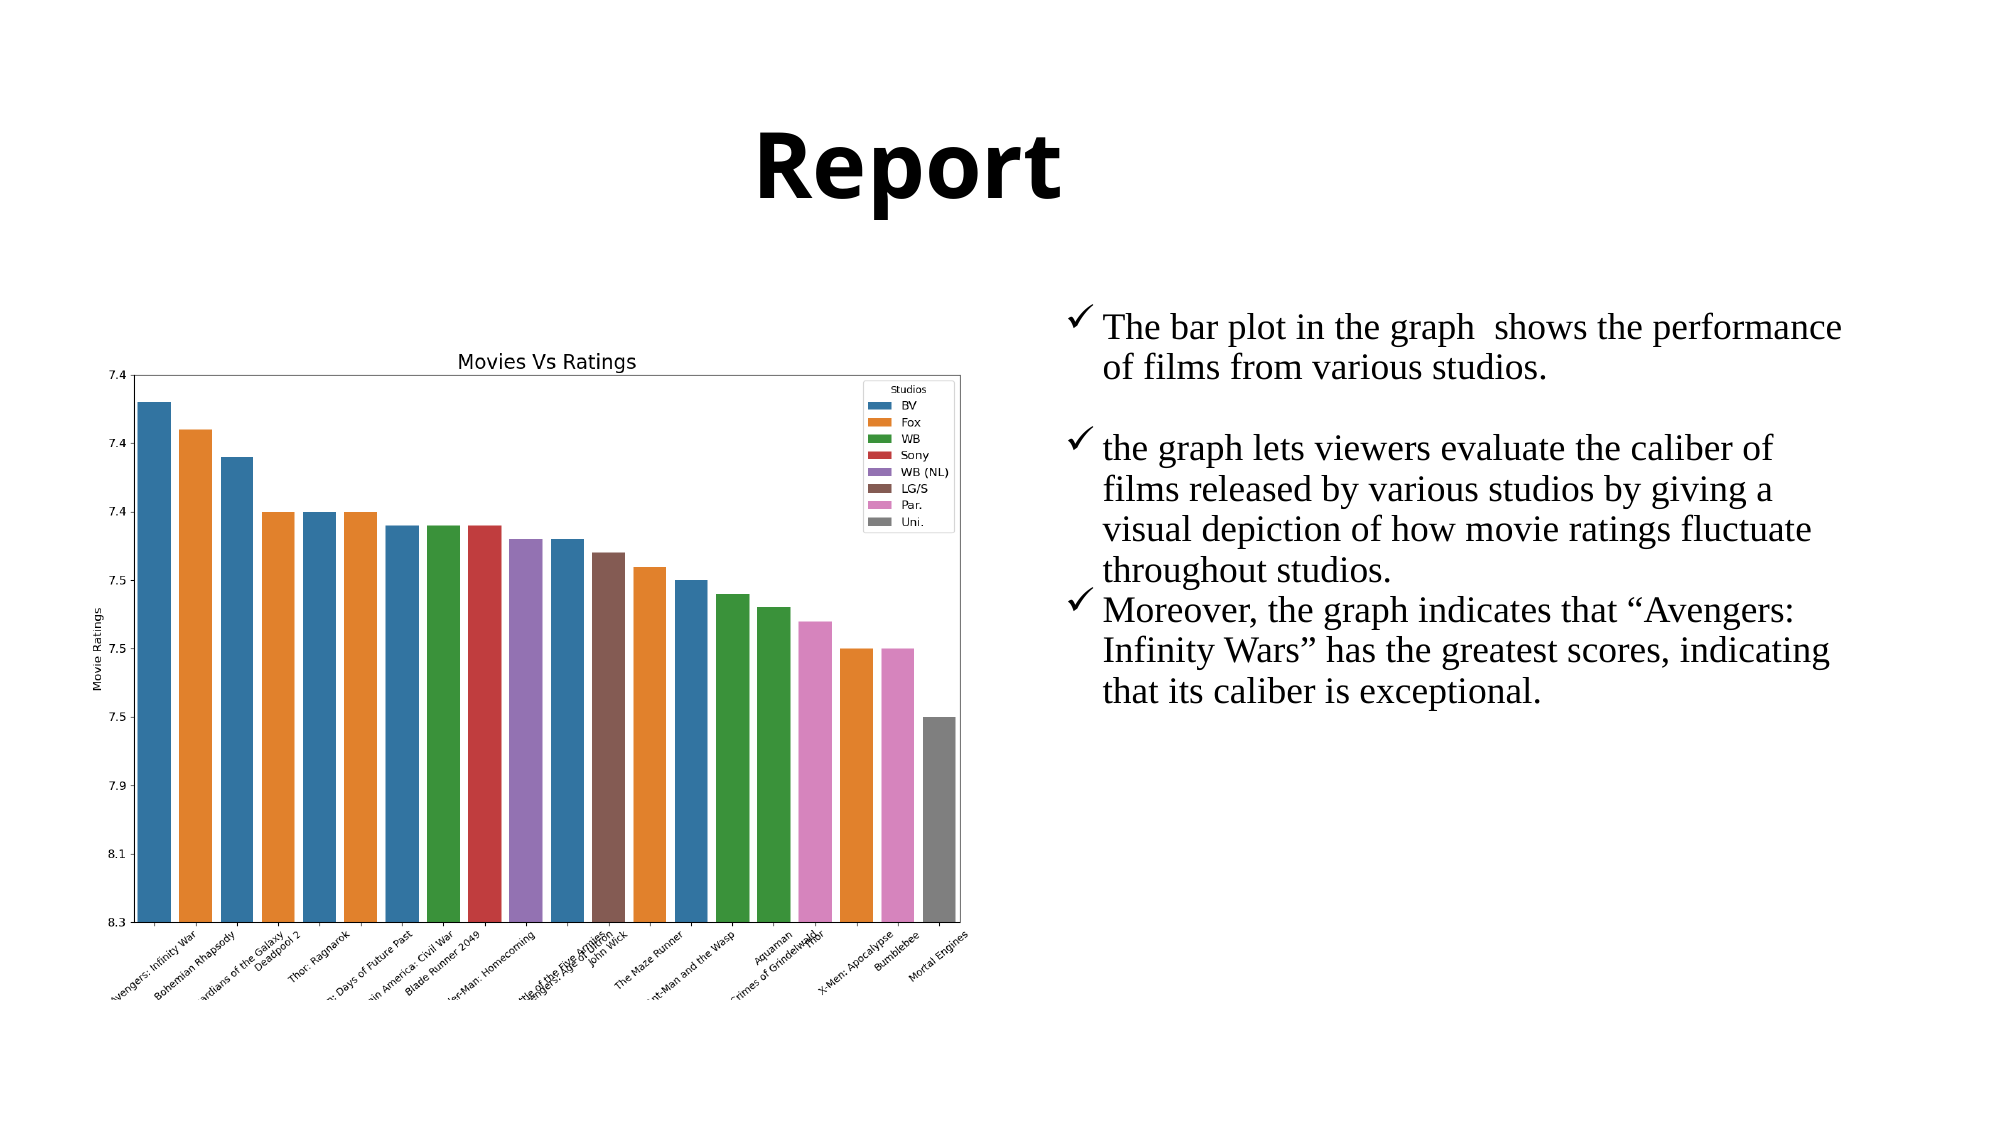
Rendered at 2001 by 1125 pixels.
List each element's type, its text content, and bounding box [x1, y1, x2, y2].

title Report [137, 59, 1863, 278]
picture [0, 289, 1066, 1000]
list The bar plot in the graph shows the performance of films from various studios. the graph lets viewers evaluate the caliber of films released by various studios by giving a visual depiction of how movie ratings fluctuate throughout studios. Moreover, the graph indicates that “Avengers: Infinity Wars” has the greatest scores, indicating that its caliber is exceptional. [1050, 299, 1863, 1014]
